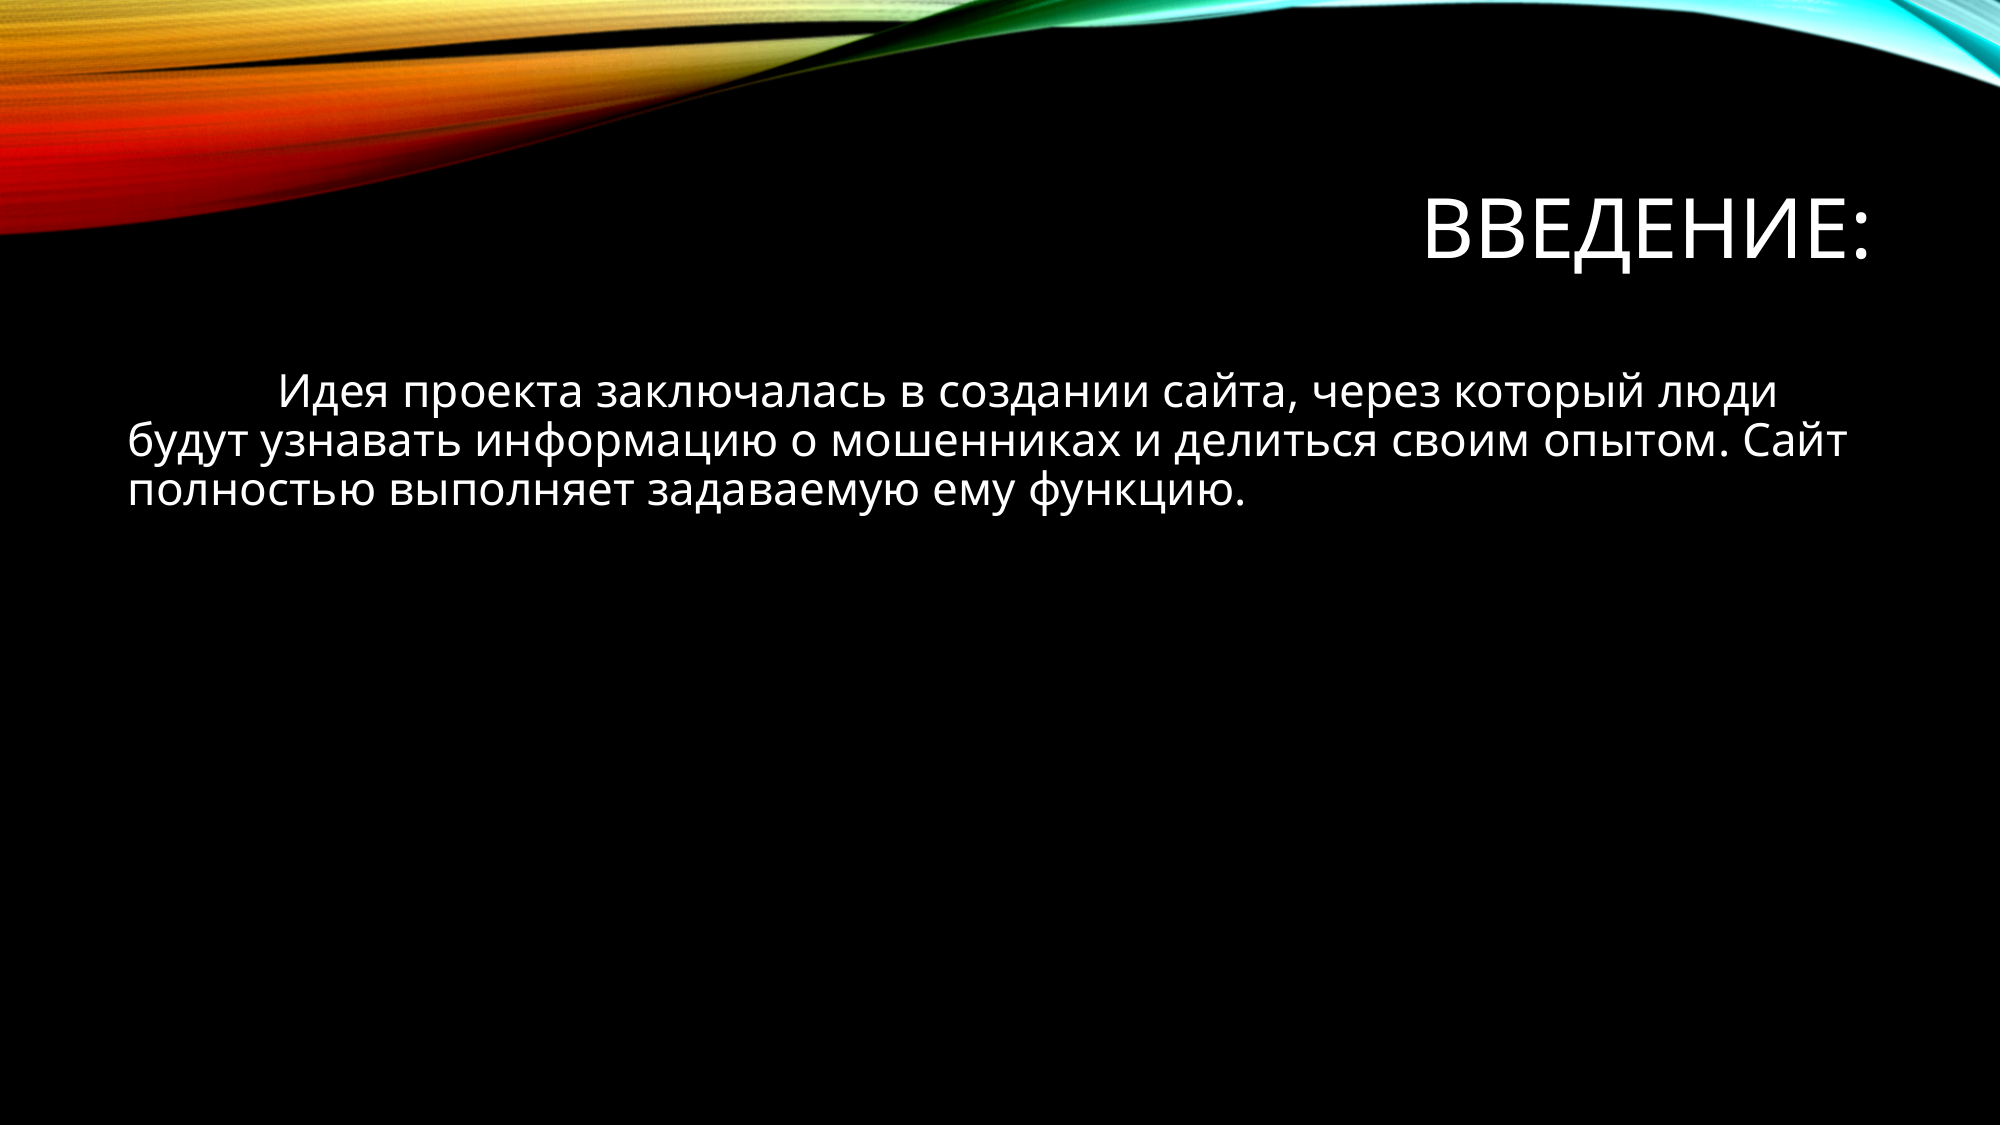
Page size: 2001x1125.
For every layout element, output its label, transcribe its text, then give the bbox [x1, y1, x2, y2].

title Введение: [474, 125, 1888, 338]
picture [0, 0, 2000, 237]
list Идея проекта заключалась в создании сайта, через который люди будут узнавать информацию о мошенниках и делиться своим опытом. Сайт полностью выполняет задаваемую ему функцию. [112, 360, 1888, 1021]
